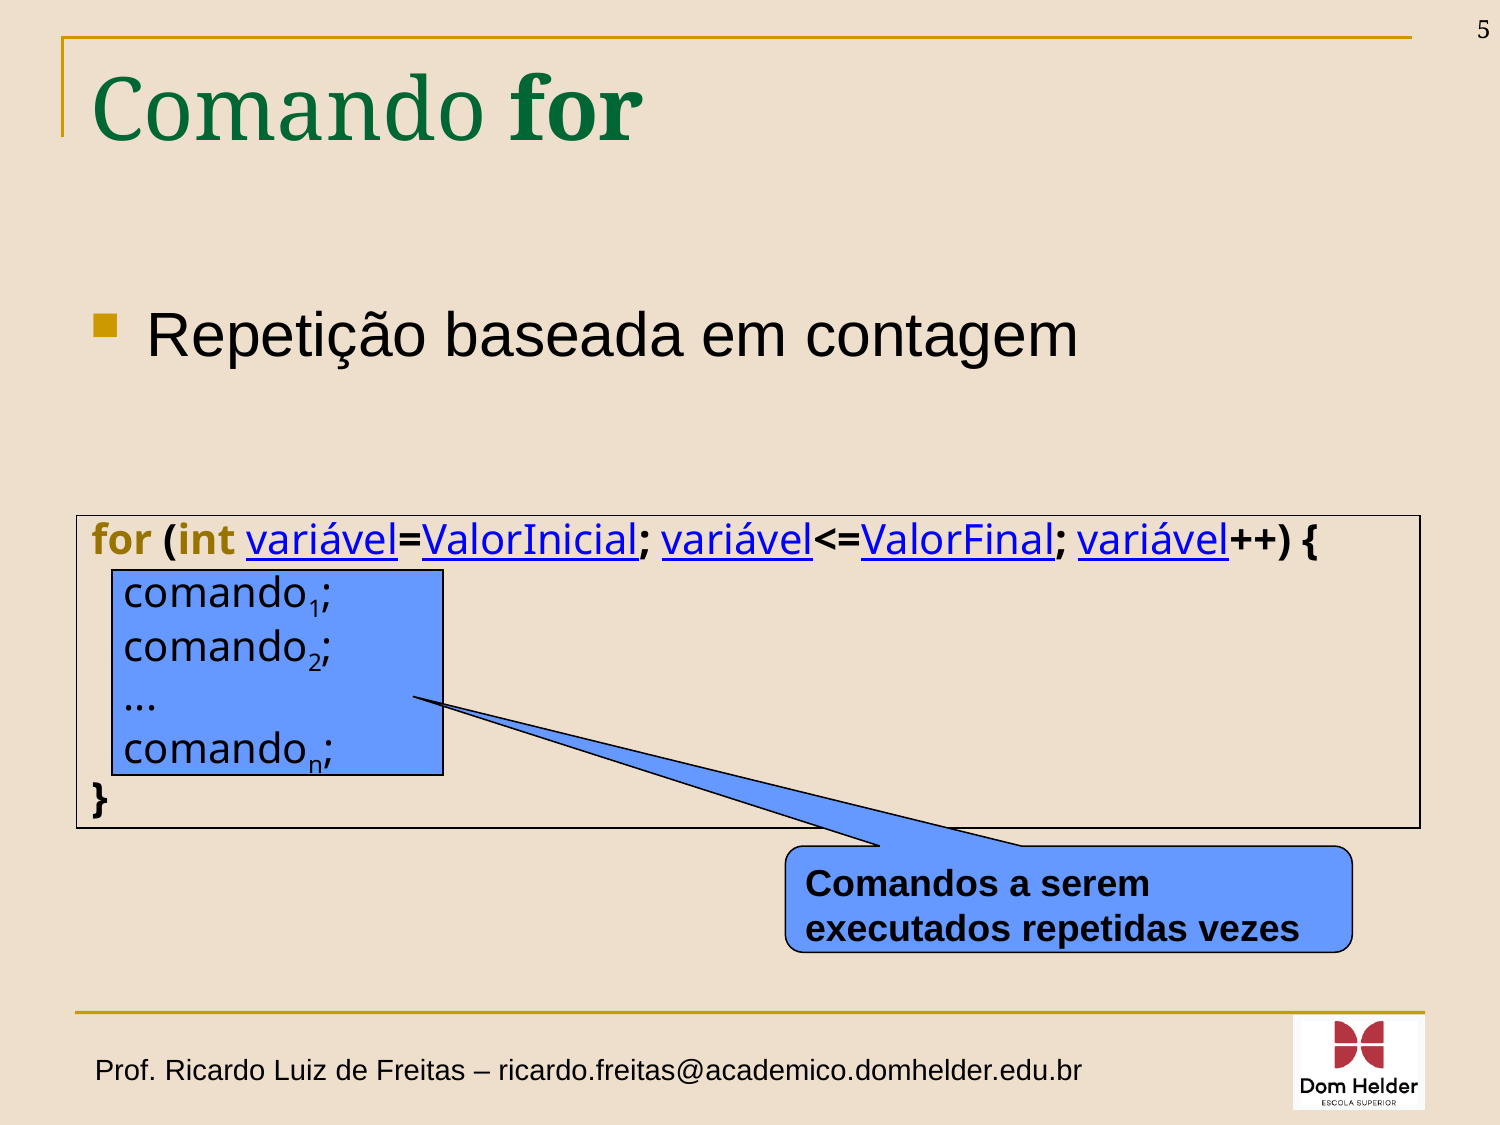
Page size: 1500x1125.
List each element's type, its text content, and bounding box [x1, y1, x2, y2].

title Comando for [75, 45, 1425, 233]
list Repetição baseada em contagem [75, 286, 1425, 421]
picture [1293, 1015, 1425, 1110]
text_box for (int variável=ValorInicial; variável<=ValorFinal; variável++) { comando1; comando2; ... comandon; } [76, 515, 1421, 829]
slide_number 5 [1392, 0, 1500, 55]
text_box Comandos a serem executados repetidas vezes [412, 696, 1353, 953]
